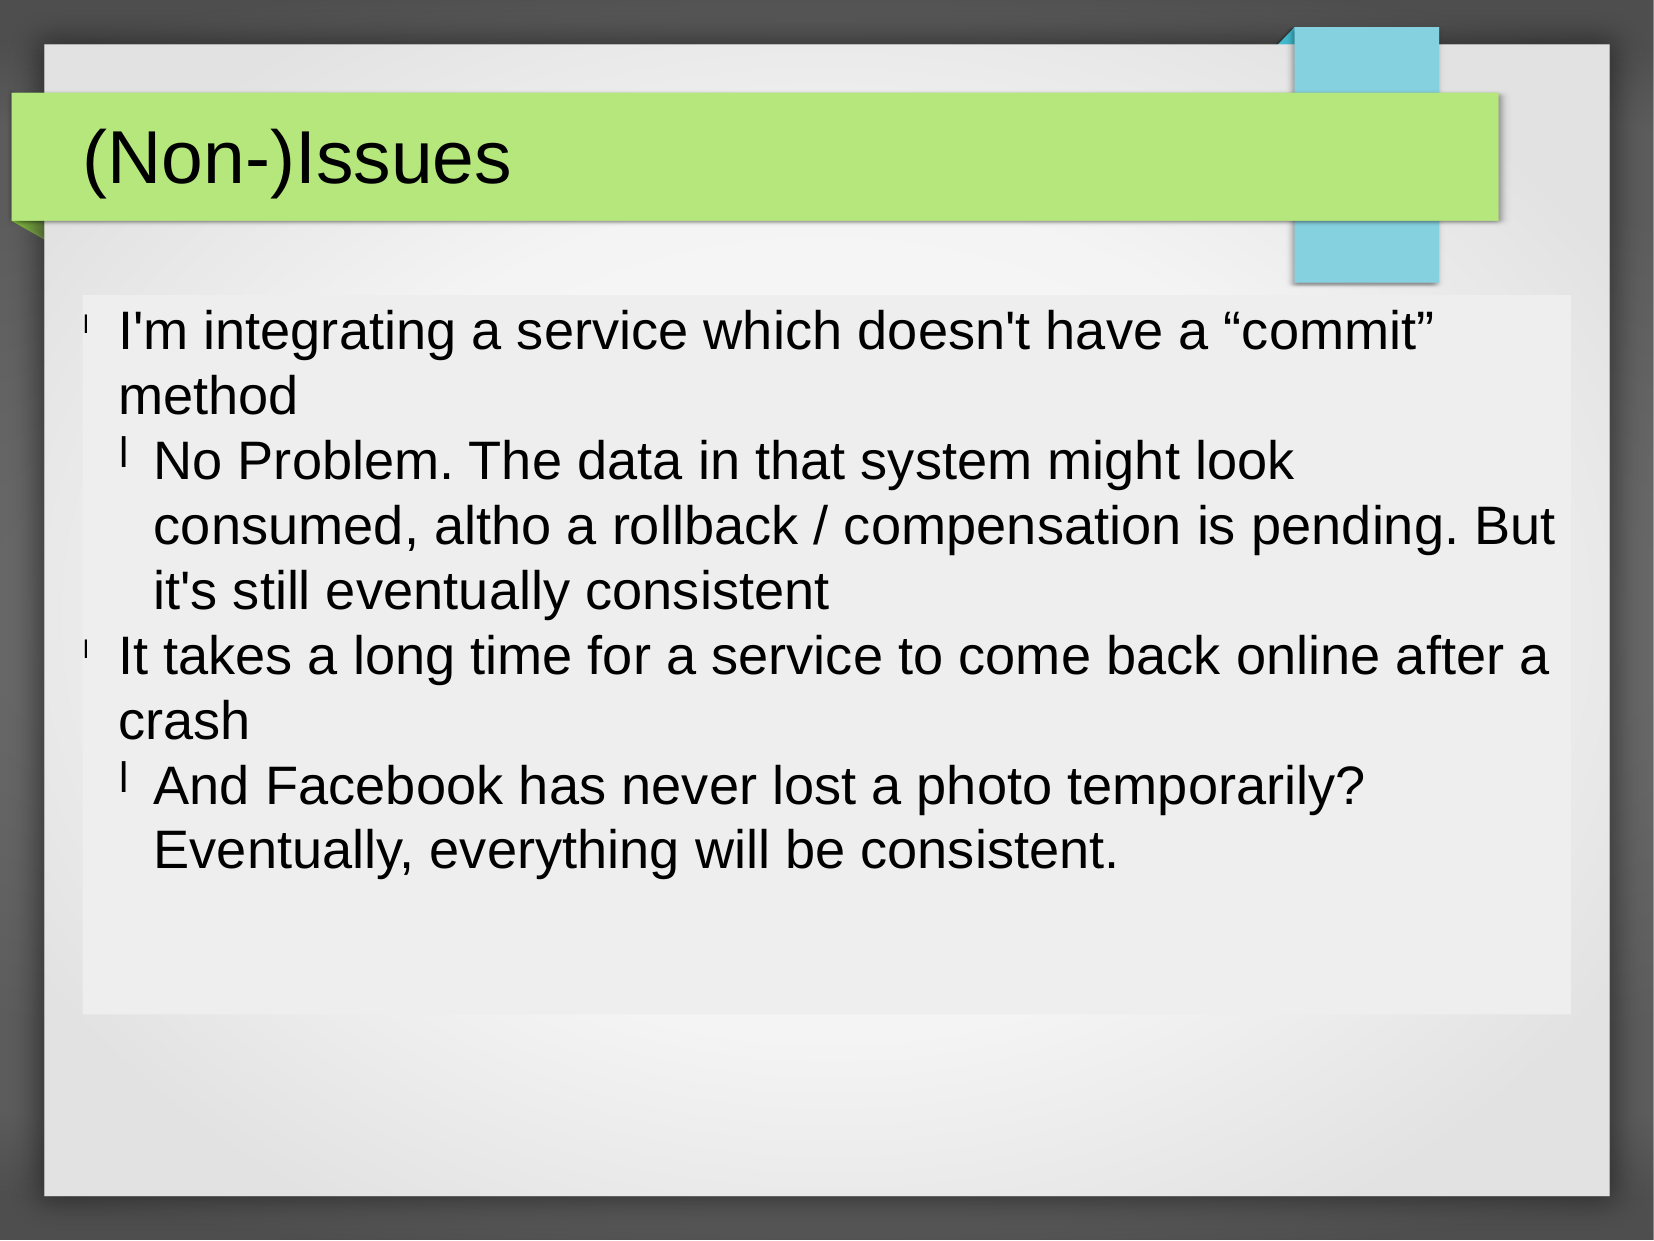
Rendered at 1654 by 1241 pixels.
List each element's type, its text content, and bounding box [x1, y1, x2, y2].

text_box (Non-)Issues [82, 94, 1264, 213]
picture [0, 0, 1654, 1240]
text_box I'm integrating a service which doesn't have a “commit” method No Problem. The data in that system might look consumed, altho a rollback / compensation is pending. But it's still eventually consistent It takes a long time for a service to come back online after a crash And Facebook has never lost a photo temporarily? Eventually, everything will be consistent. [82, 295, 1571, 1015]
